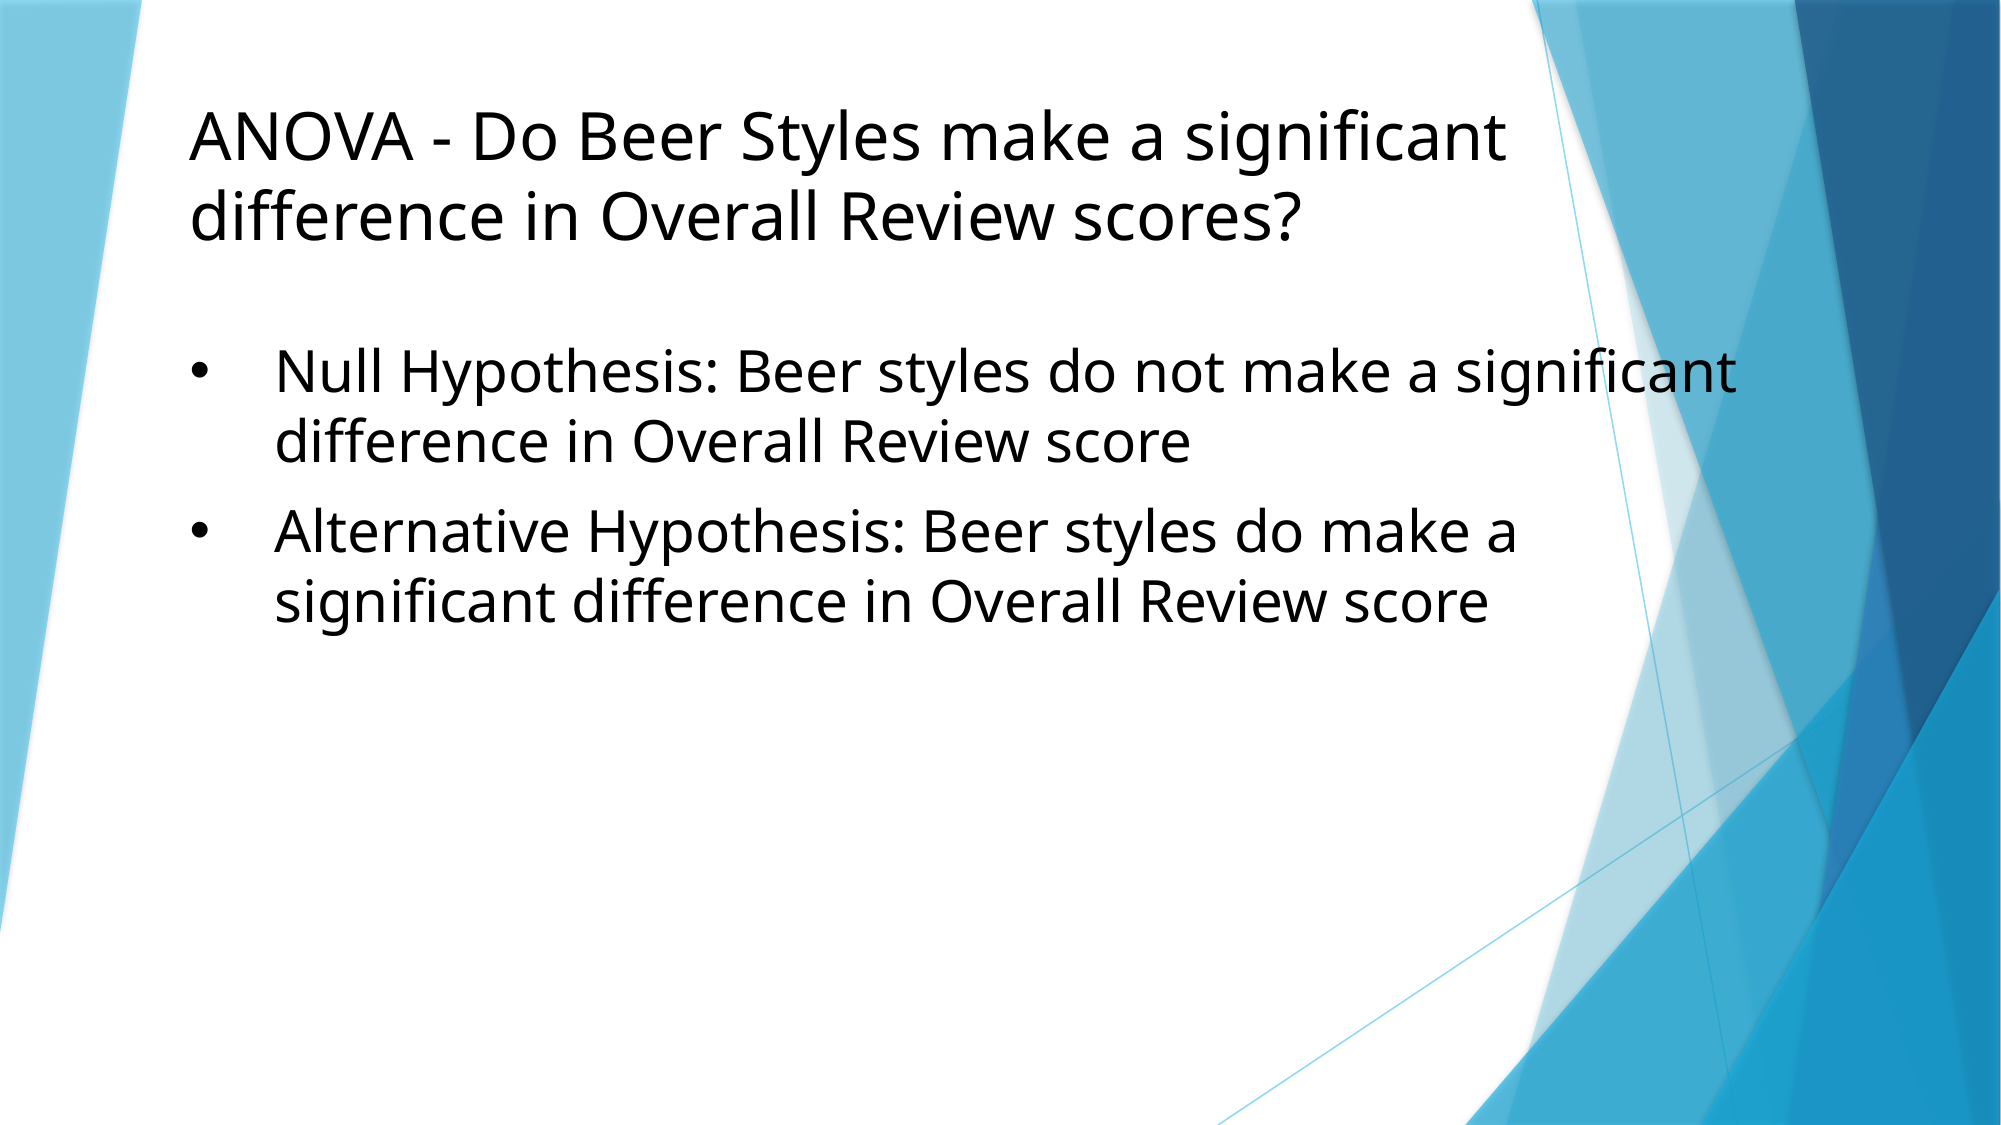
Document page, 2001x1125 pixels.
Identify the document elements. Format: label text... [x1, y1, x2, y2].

text_box ANOVA - Do Beer Styles make a significant difference in Overall Review scores? Null Hypothesis: Beer styles do not make a significant difference in Overall Review score Alternative Hypothesis: Beer styles do make a significant difference in Overall Review score [174, 86, 1830, 882]
